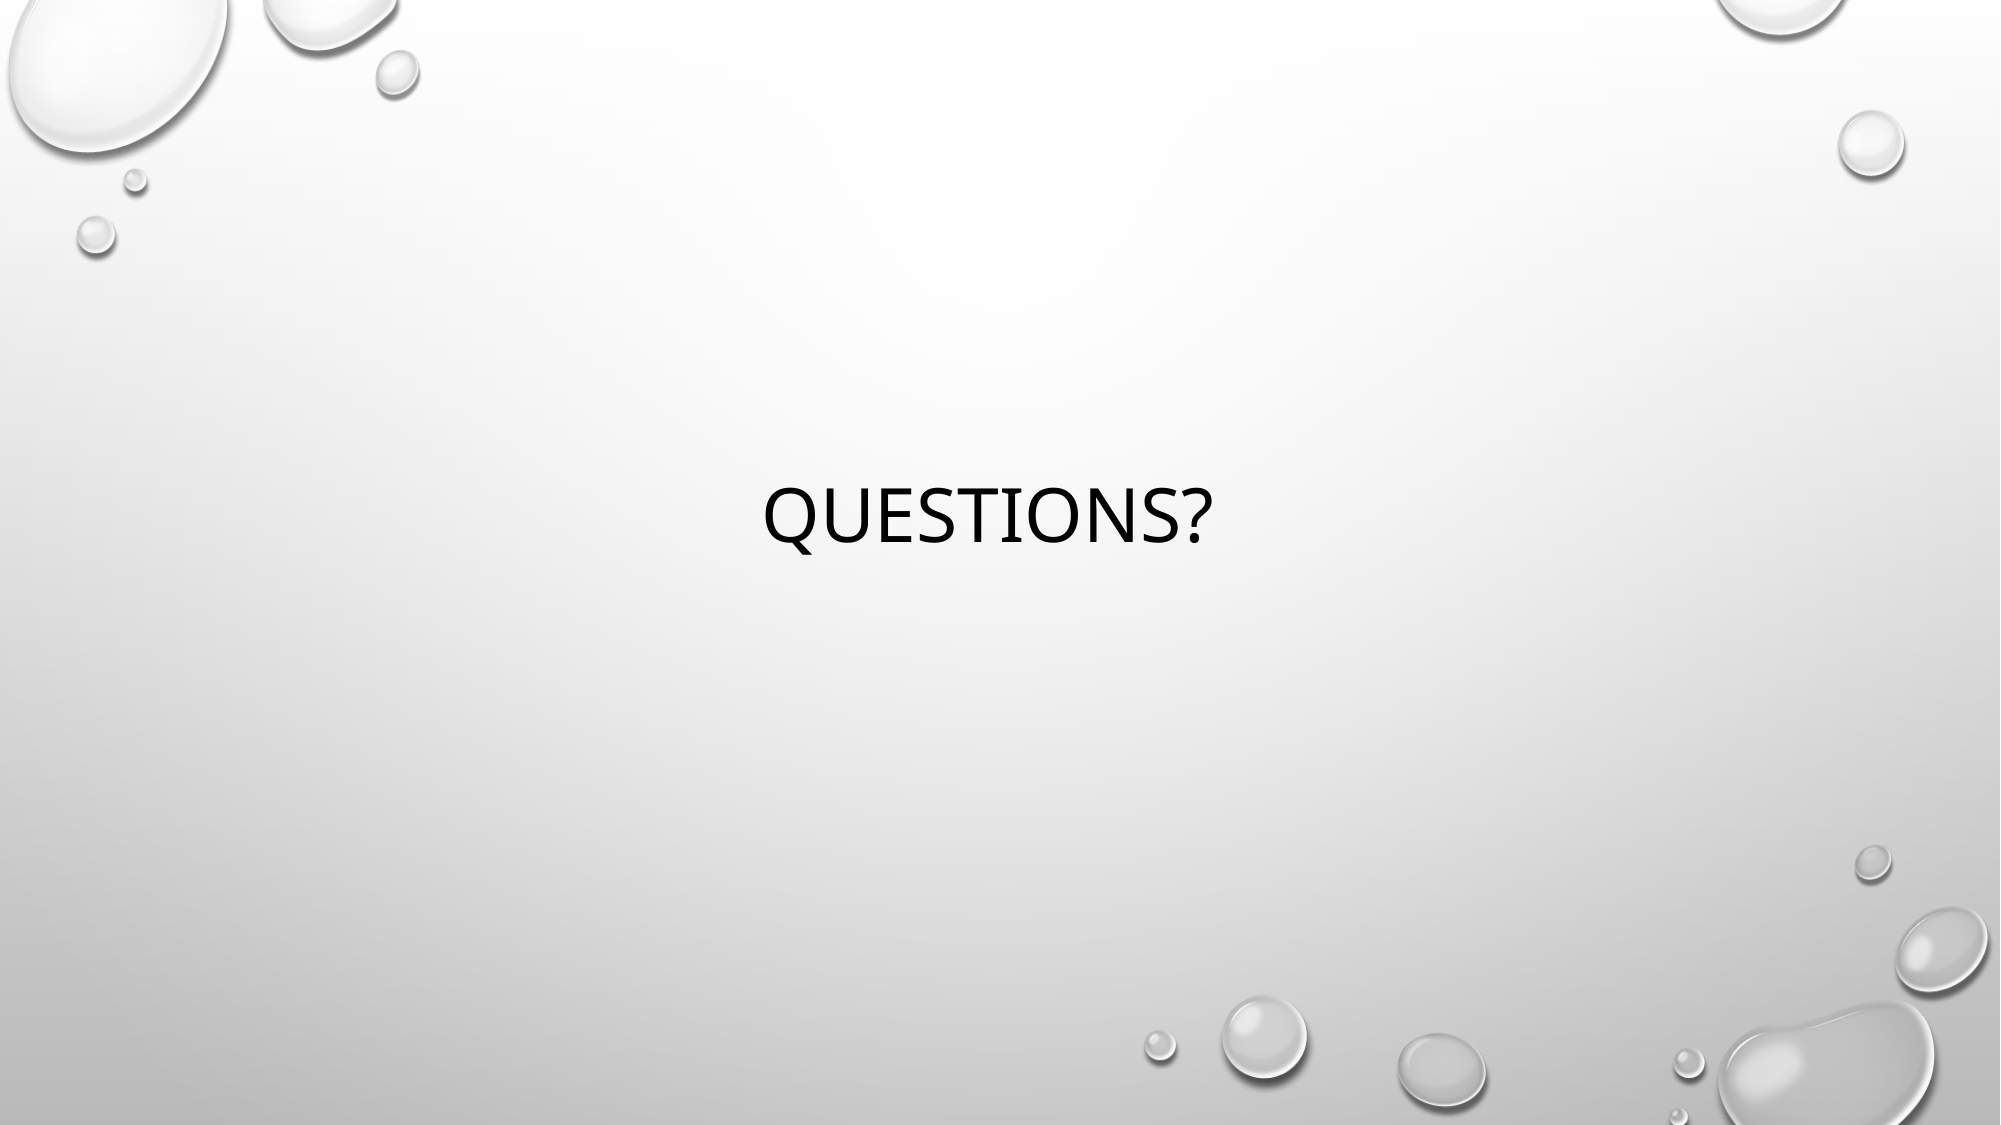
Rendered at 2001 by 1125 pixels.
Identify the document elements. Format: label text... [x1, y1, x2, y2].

picture [0, 0, 2000, 1125]
title Questions? [138, 387, 1839, 650]
